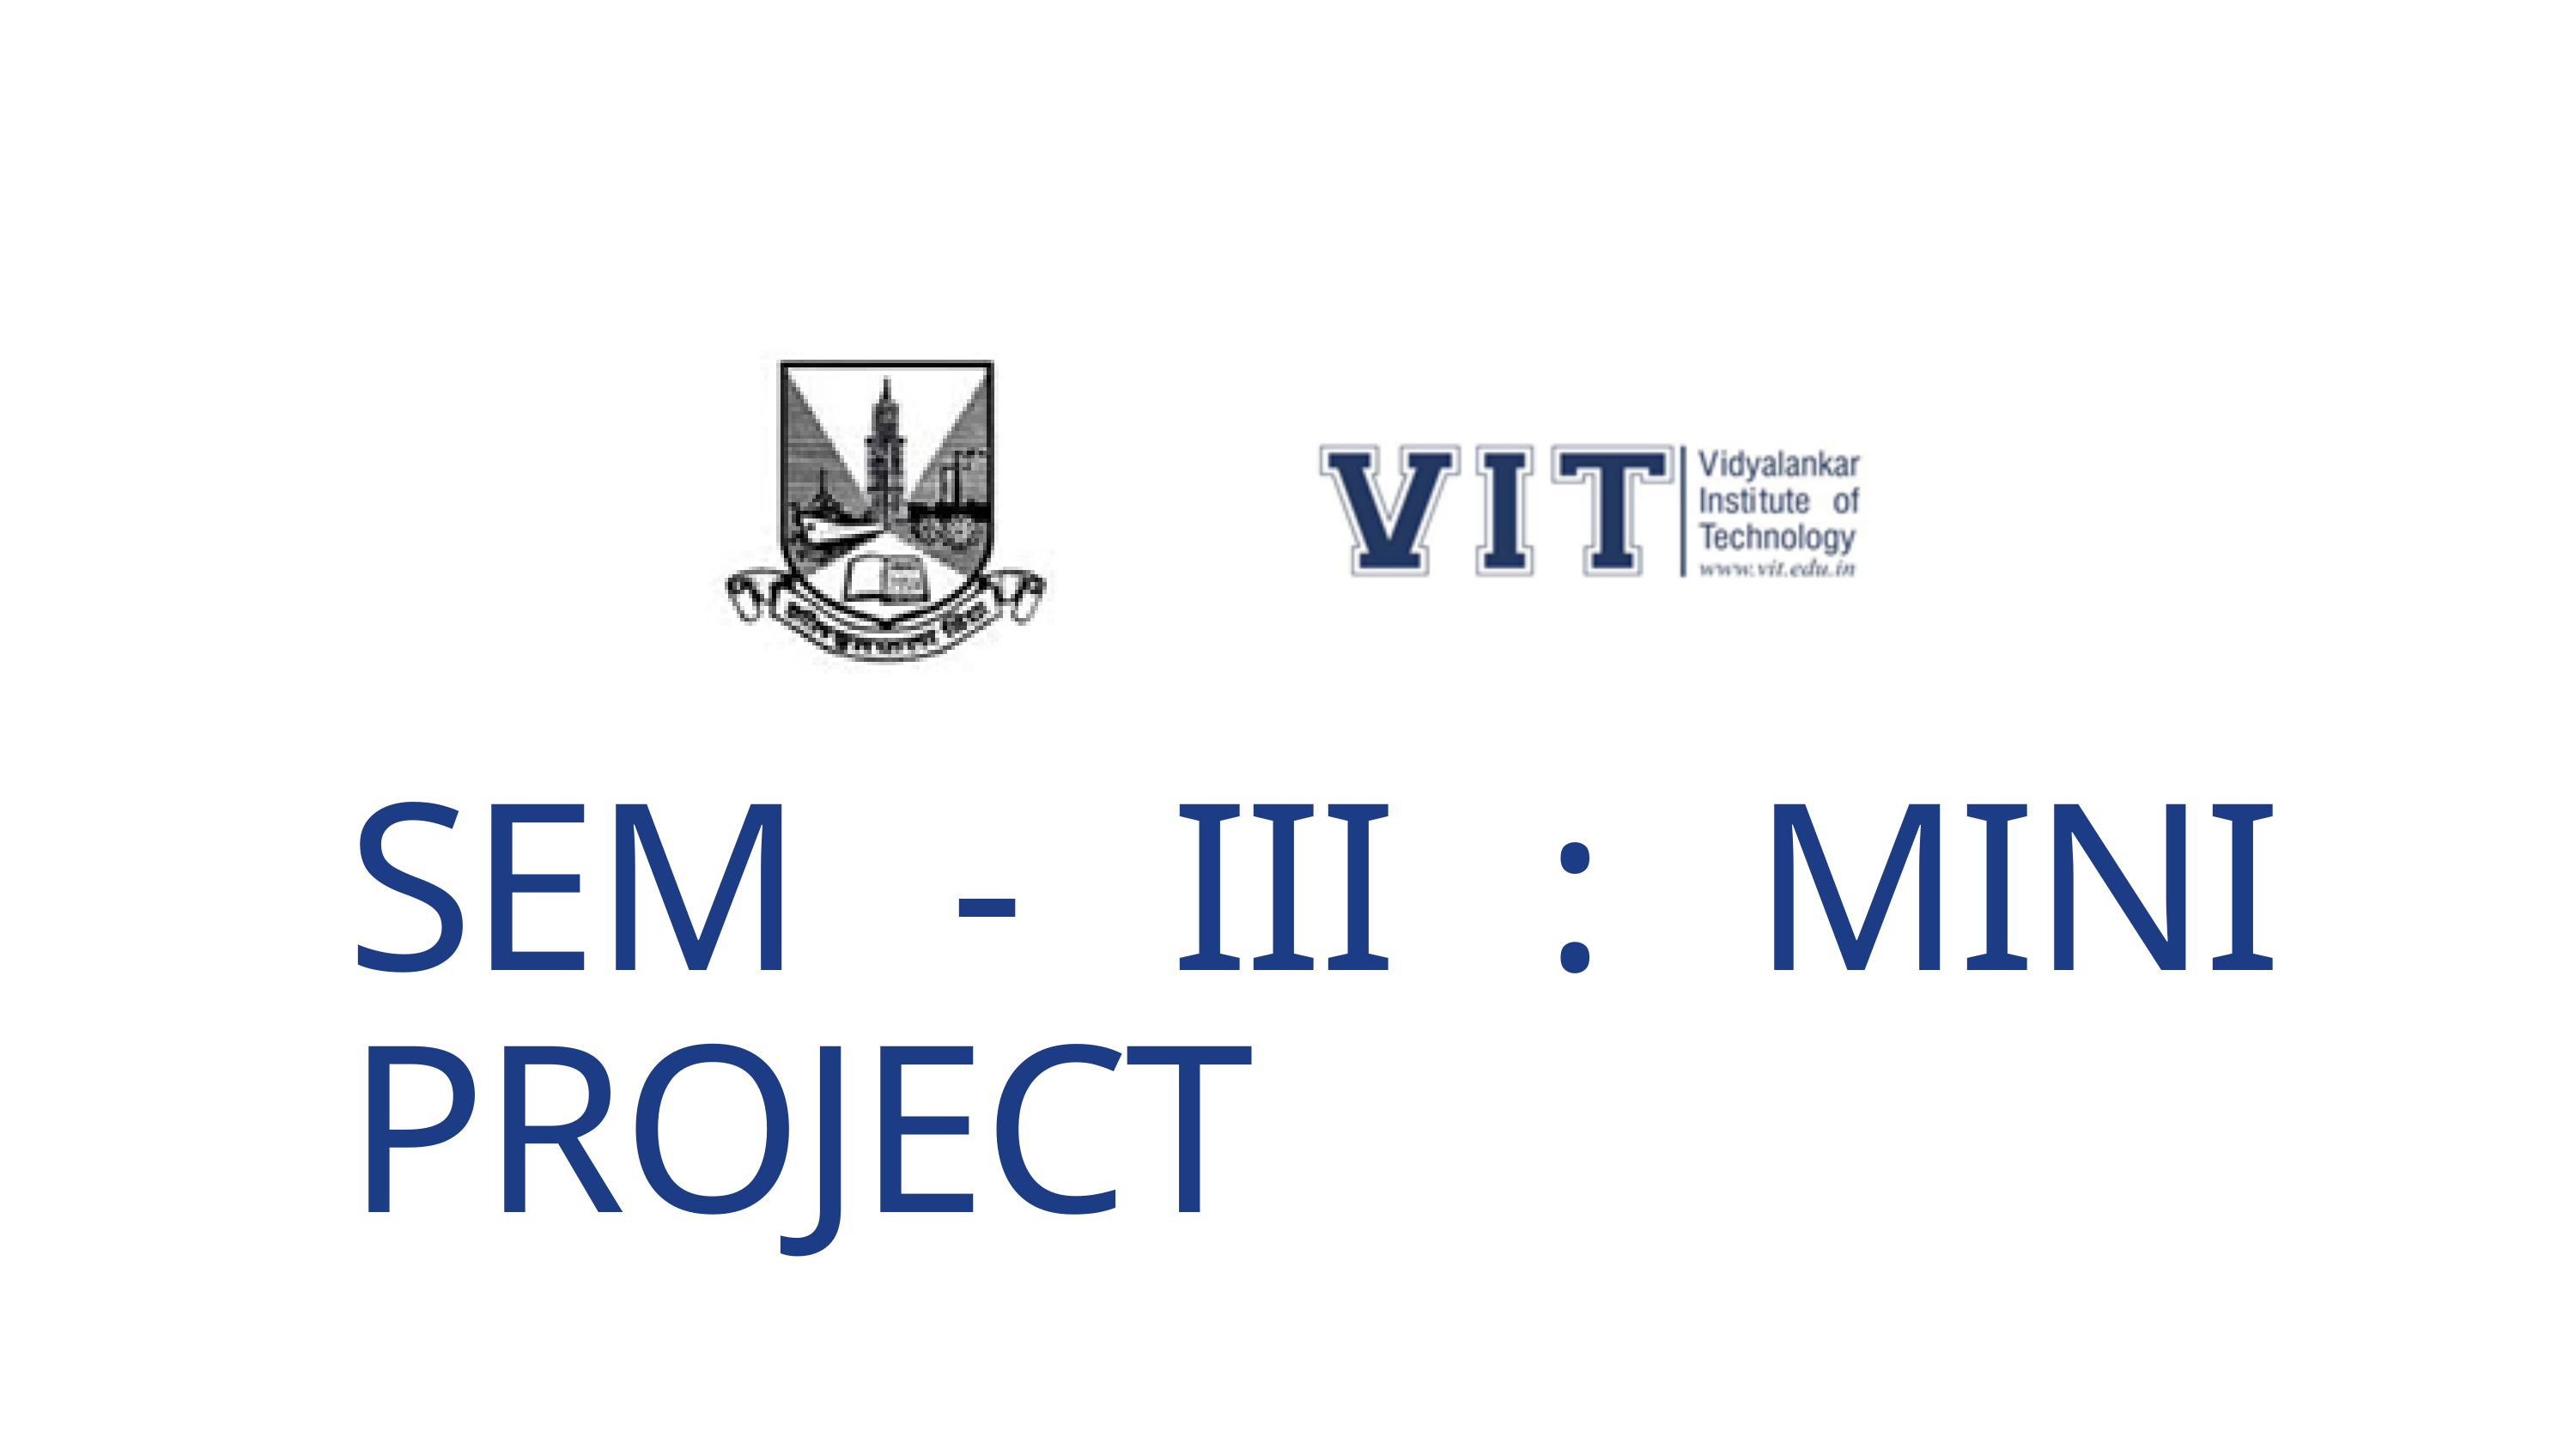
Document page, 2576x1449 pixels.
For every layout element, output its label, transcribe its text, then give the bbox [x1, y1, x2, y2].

text_box SEM - III : MINI PROJECT [346, 775, 2280, 1259]
picture [653, 327, 1122, 698]
picture [1312, 435, 1902, 590]
